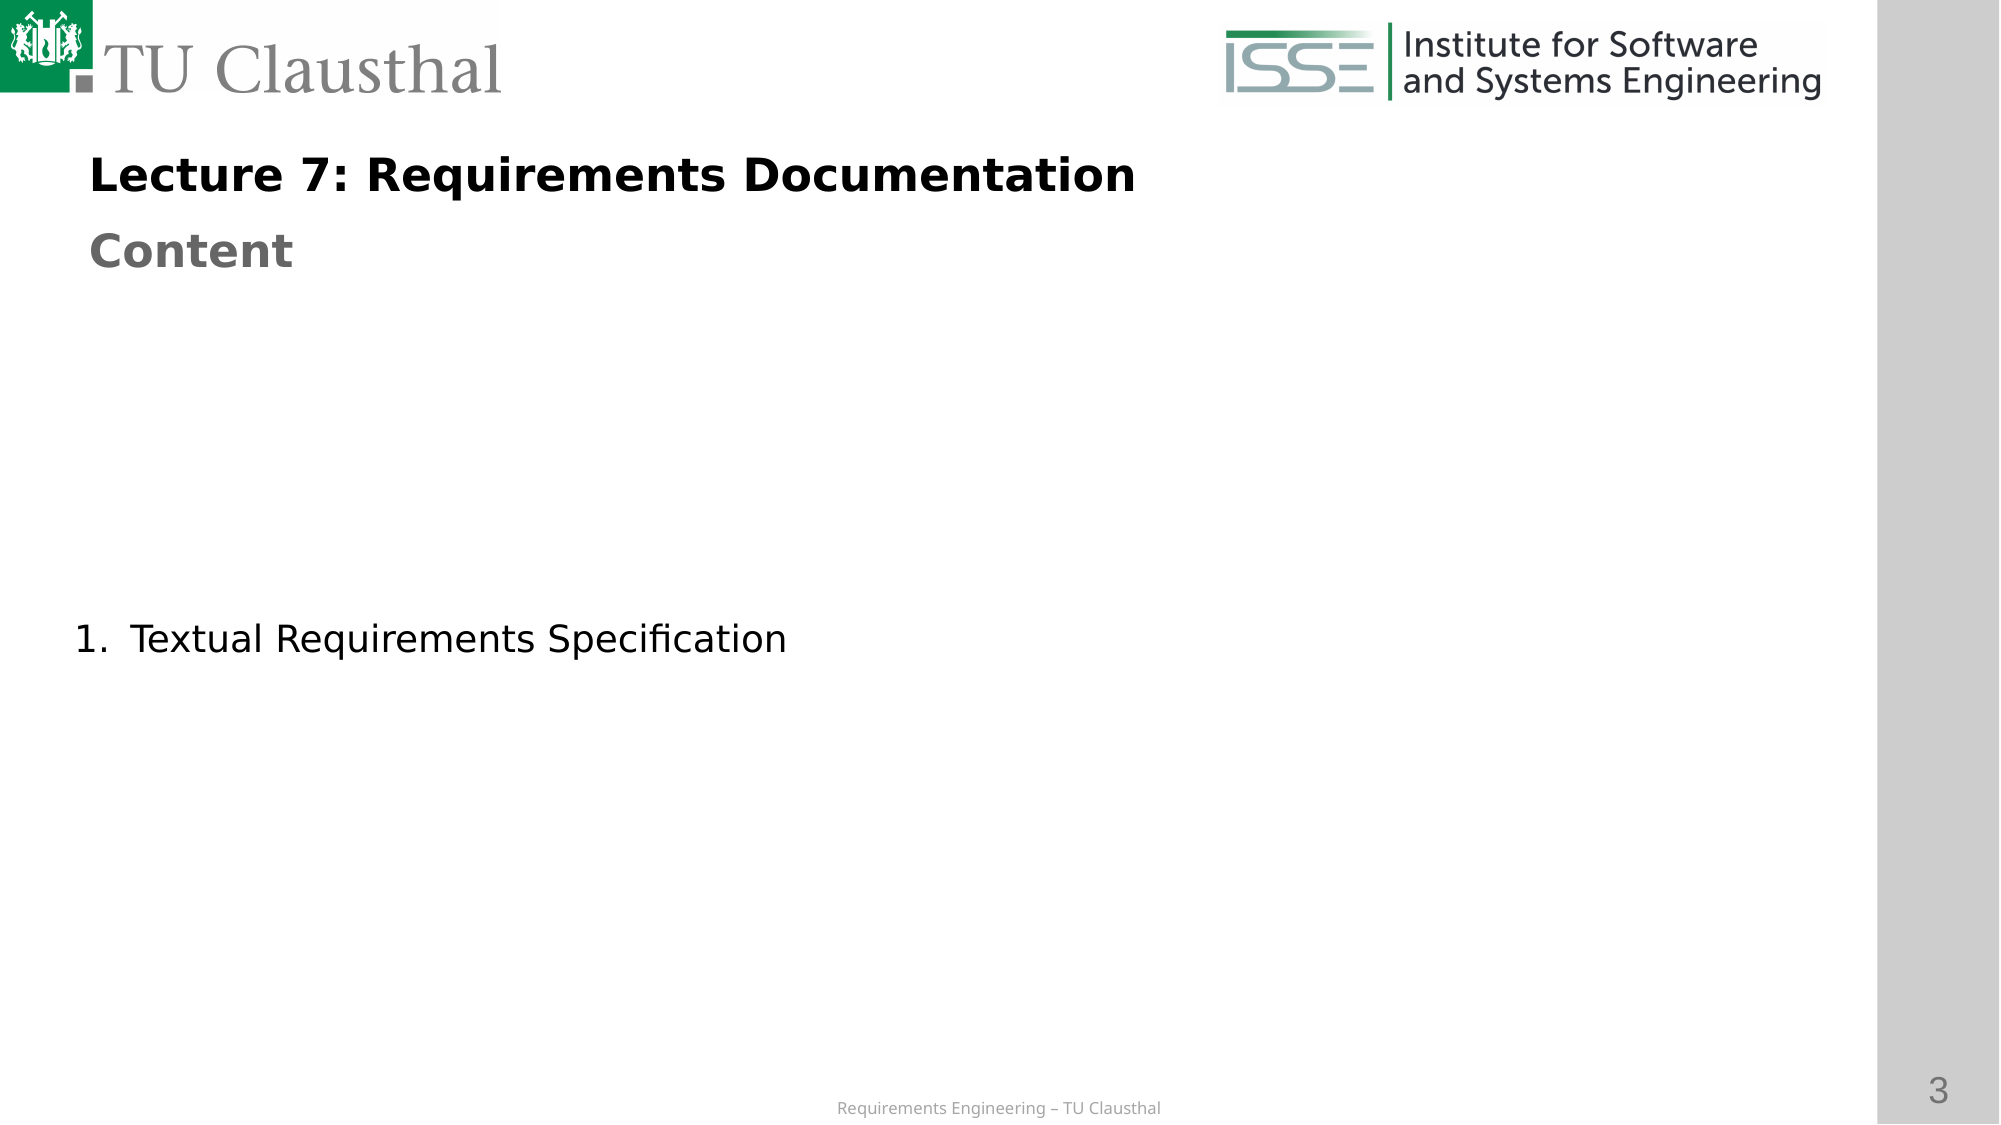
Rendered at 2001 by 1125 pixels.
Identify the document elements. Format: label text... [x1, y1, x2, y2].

text_box Content [88, 207, 1789, 290]
picture [0, 0, 501, 93]
picture [1218, 22, 1826, 107]
text_box Lecture 7: Requirements Documentation [88, 118, 1789, 201]
text_box Textual Requirements Specification [74, 280, 1424, 995]
